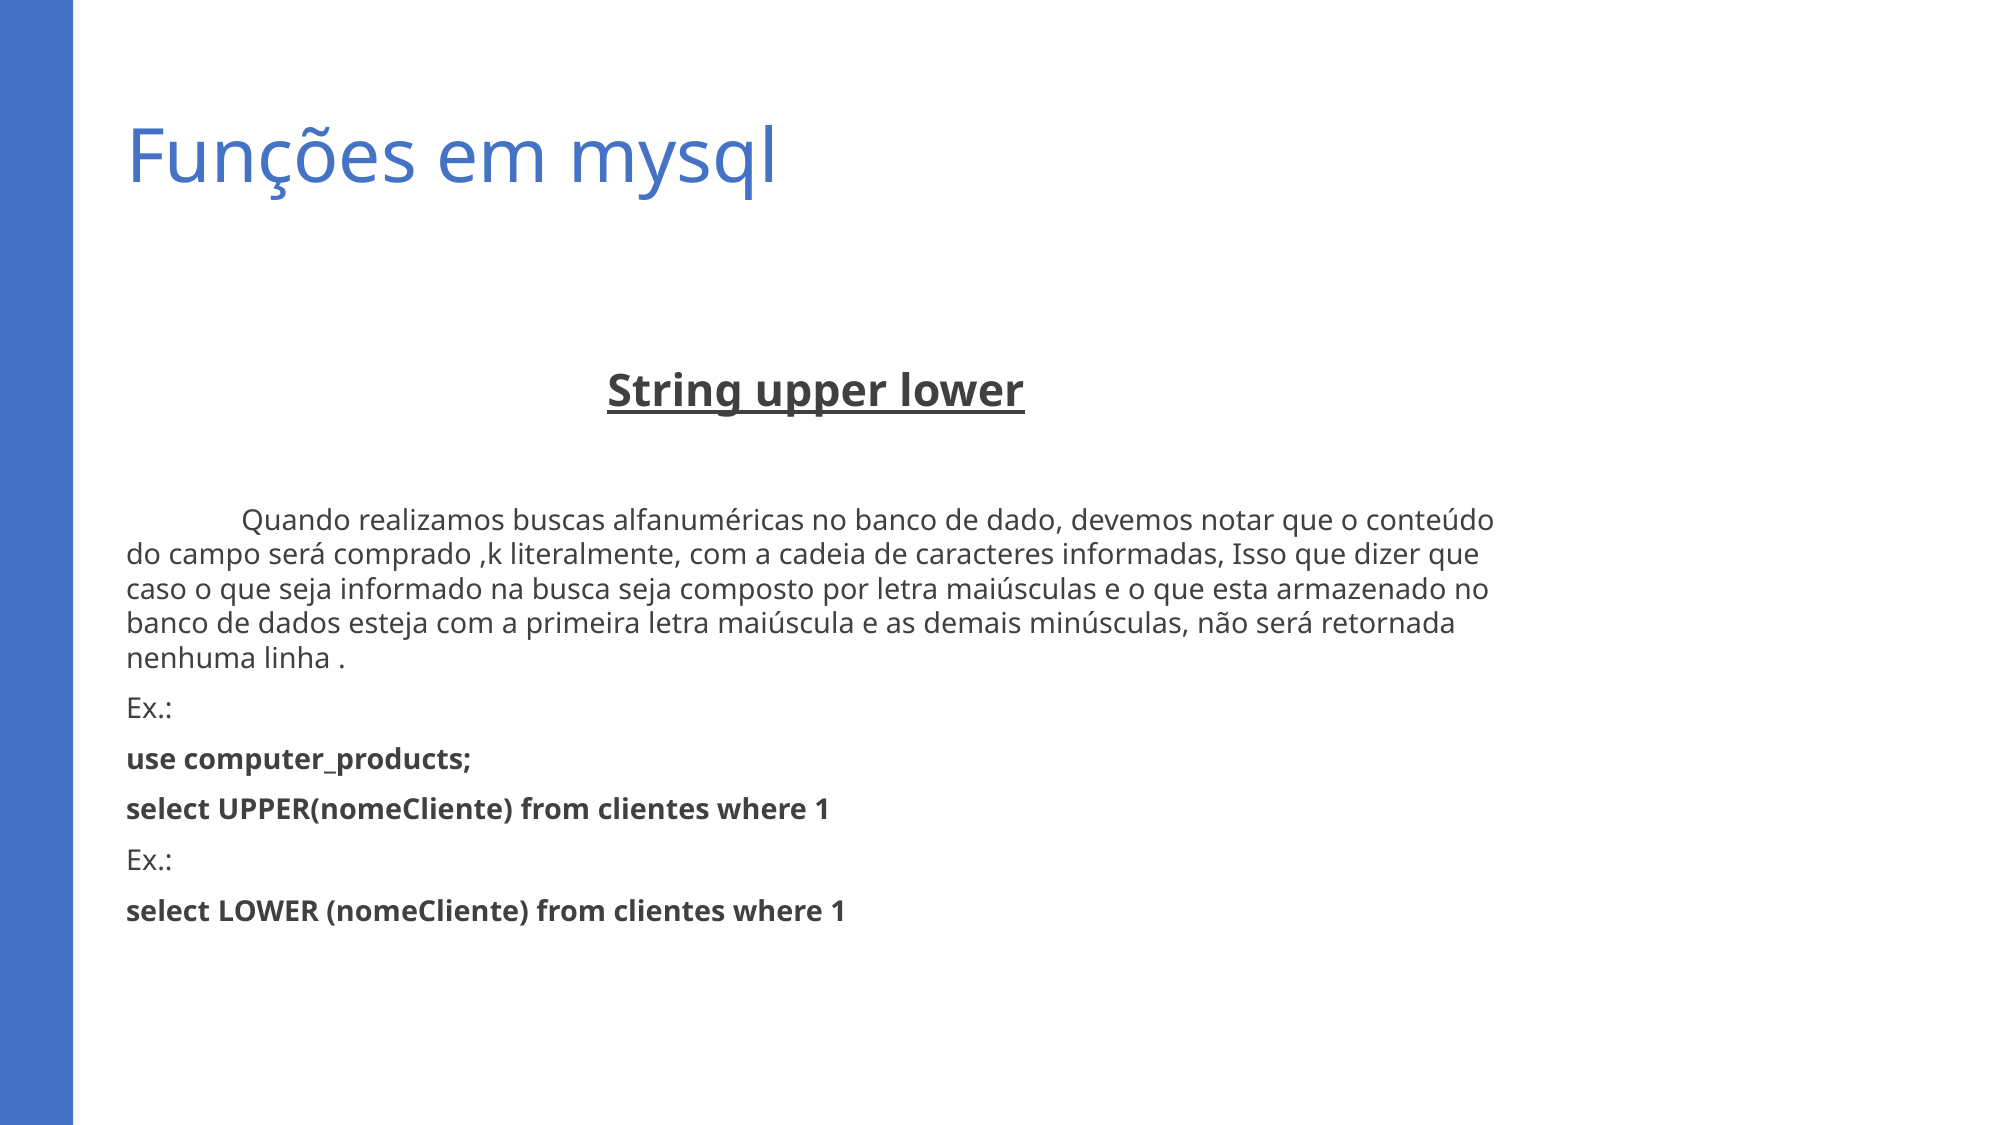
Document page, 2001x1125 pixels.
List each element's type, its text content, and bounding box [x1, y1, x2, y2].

title Funções em mysql [111, 99, 1522, 317]
list String upper lower Quando realizamos buscas alfanuméricas no banco de dado, devemos notar que o conteúdo do campo será comprado ,k literalmente, com a cadeia de caracteres informadas, Isso que dizer que caso o que seja informado na busca seja composto por letra maiúsculas e o que esta armazenado no banco de dados esteja com a primeira letra maiúscula e as demais minúsculas, não será retornada nenhuma linha . Ex.: use computer_products; select UPPER(nomeCliente) from clientes where 1 Ex.: select LOWER (nomeCliente) from clientes where 1 [111, 354, 1522, 992]
